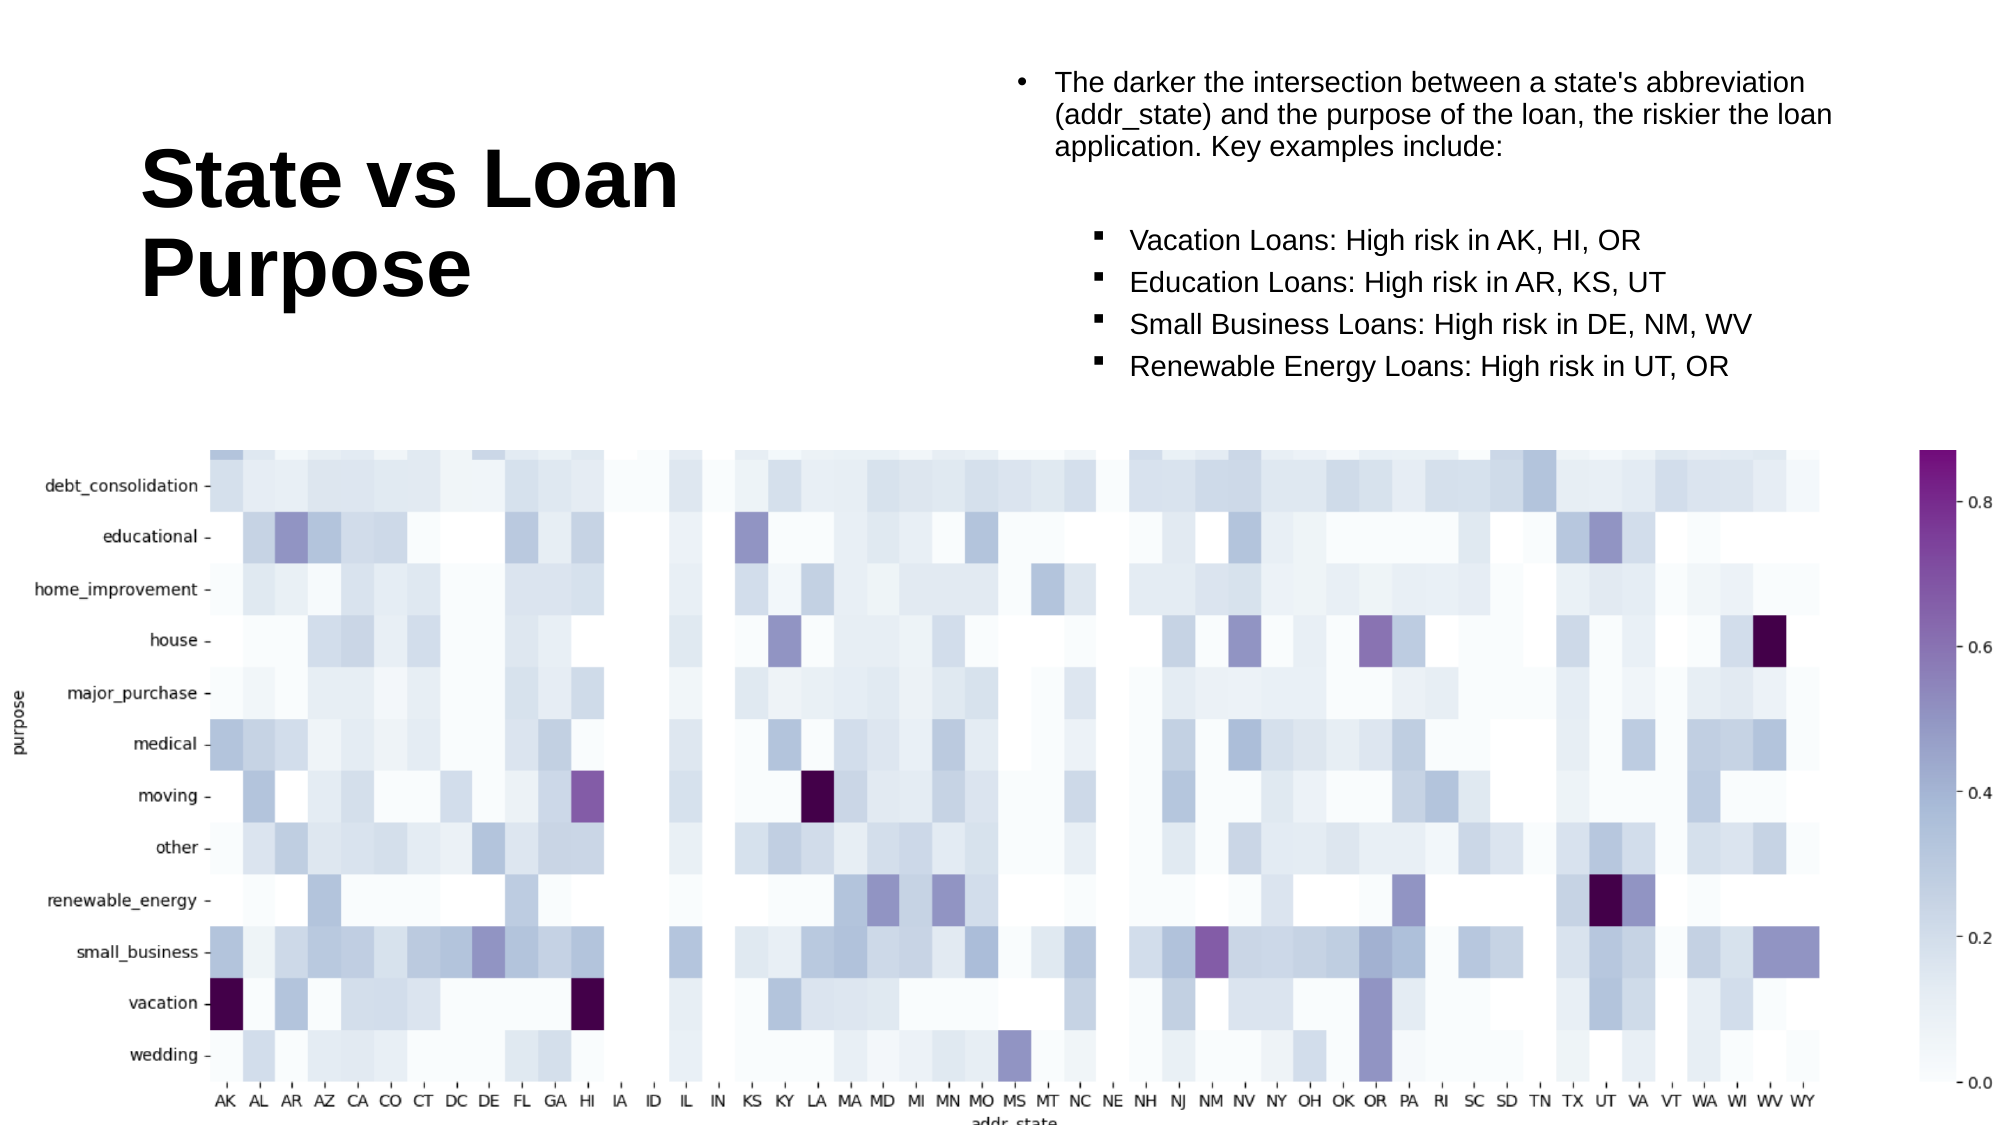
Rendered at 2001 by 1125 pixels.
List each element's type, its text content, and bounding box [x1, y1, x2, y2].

list The darker the intersection between a state's abbreviation (addr_state) and the purpose of the loan, the riskier the loan application. Key examples include: Vacation Loans: High risk in AK, HI, OR Education Loans: High risk in AR, KS, UT Small Business Loans: High risk in DE, NM, WV Renewable Energy Loans: High risk in UT, OR [1002, 51, 1865, 399]
picture [0, 449, 2000, 1125]
text_box [0, 0, 2000, 449]
title State vs Loan Purpose [124, 51, 927, 399]
